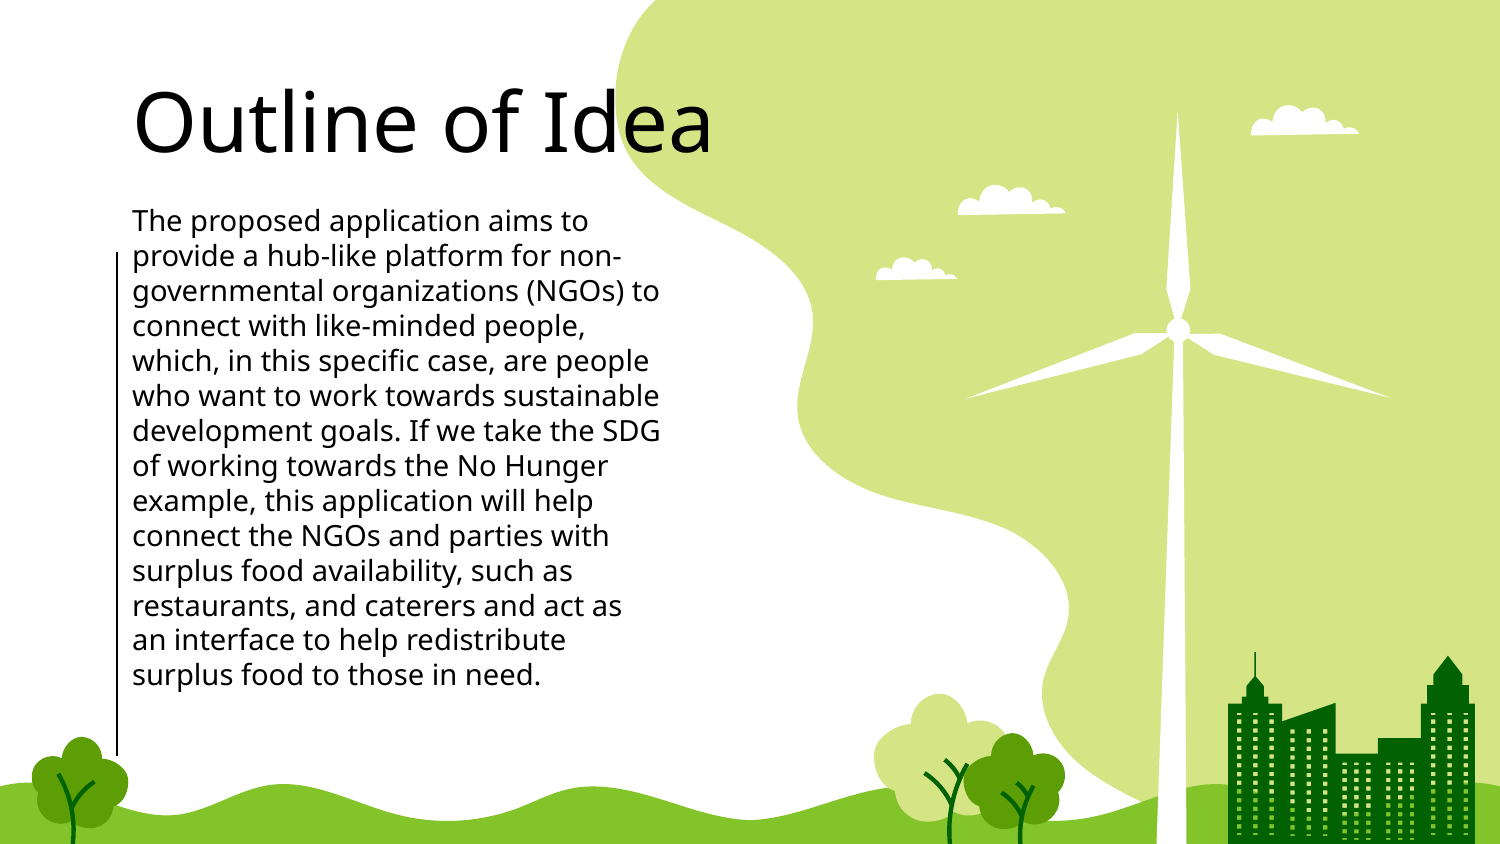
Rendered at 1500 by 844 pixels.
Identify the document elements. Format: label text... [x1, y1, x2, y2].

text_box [874, 104, 1476, 844]
title Outline of Idea [116, 54, 902, 177]
list The proposed application aims to provide a hub-like platform for non-governmental organizations (NGOs) to connect with like-minded people, which, in this specific case, are people who want to work towards sustainable development goals. If we take the SDG of working towards the No Hunger example, this application will help connect the NGOs and parties with surplus food availability, such as restaurants, and caterers and act as an interface to help redistribute surplus food to those in need. [116, 187, 679, 586]
